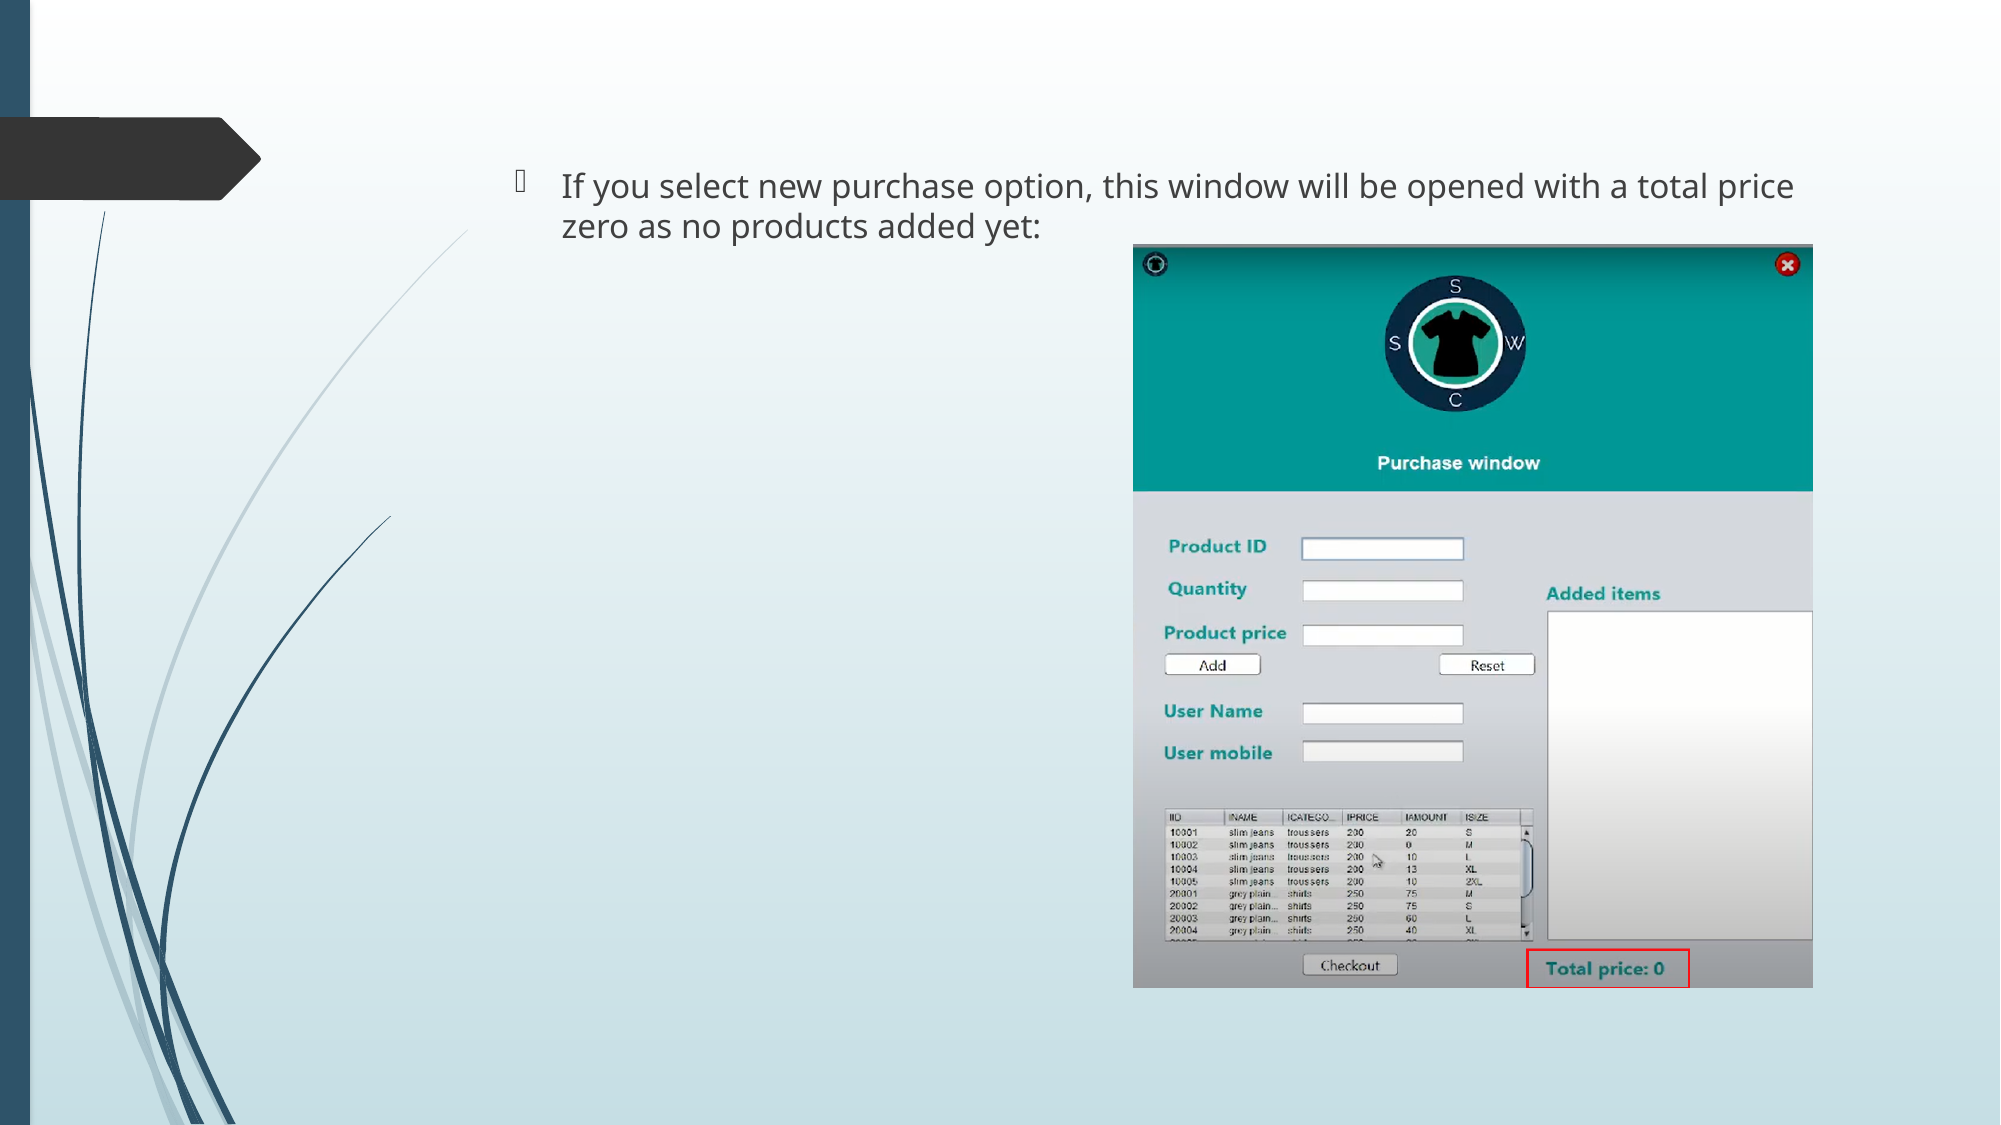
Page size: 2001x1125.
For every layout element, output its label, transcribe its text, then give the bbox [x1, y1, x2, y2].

list If you select new purchase option, this window will be opened with a total price zero as no products added yet: [424, 157, 1888, 970]
picture [1132, 243, 1813, 989]
